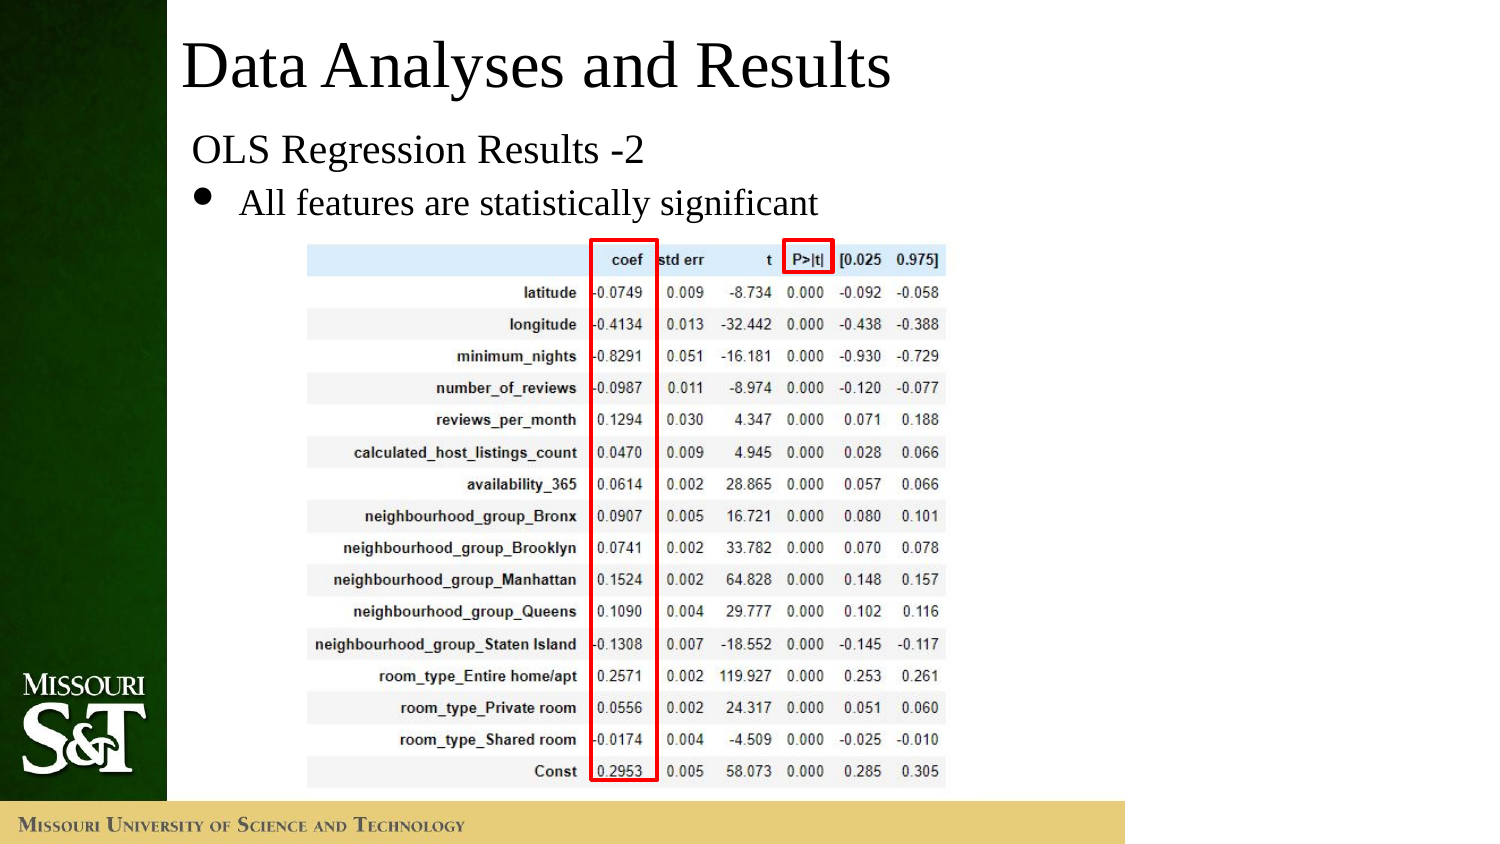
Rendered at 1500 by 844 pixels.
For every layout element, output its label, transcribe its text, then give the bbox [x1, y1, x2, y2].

picture [0, 0, 1125, 844]
text_box OLS Regression Results -2 All features are statistically significant [170, 108, 1463, 736]
title Data Analyses and Results [170, 0, 1330, 108]
